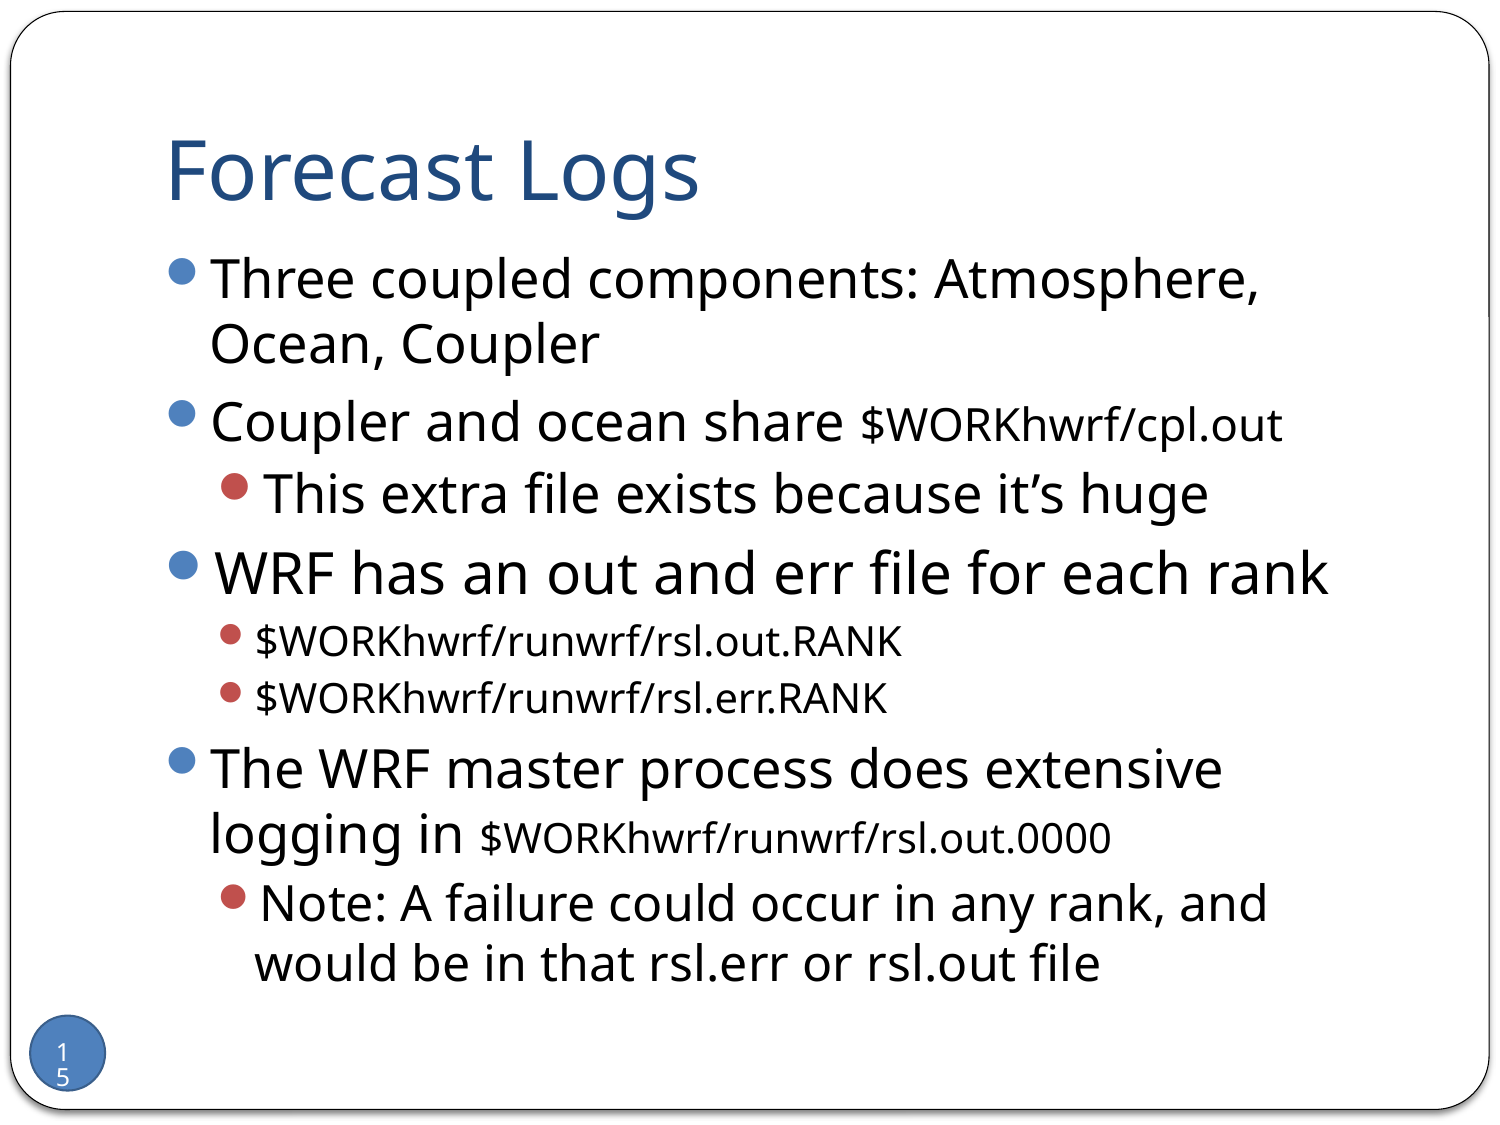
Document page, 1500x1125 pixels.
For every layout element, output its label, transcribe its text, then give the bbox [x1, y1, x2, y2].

list Three coupled components: Atmosphere, Ocean, Coupler Coupler and ocean share $WORKhwrf/cpl.out This extra file exists because it’s huge WRF has an out and err file for each rank $WORKhwrf/runwrf/rsl.out.RANK $WORKhwrf/runwrf/rsl.err.RANK The WRF master process does extensive logging in $WORKhwrf/runwrf/rsl.out.0000 Note: A failure could occur in any rank, and would be in that rsl.err or rsl.out file [150, 237, 1425, 988]
title Forecast Logs [150, 45, 1425, 233]
